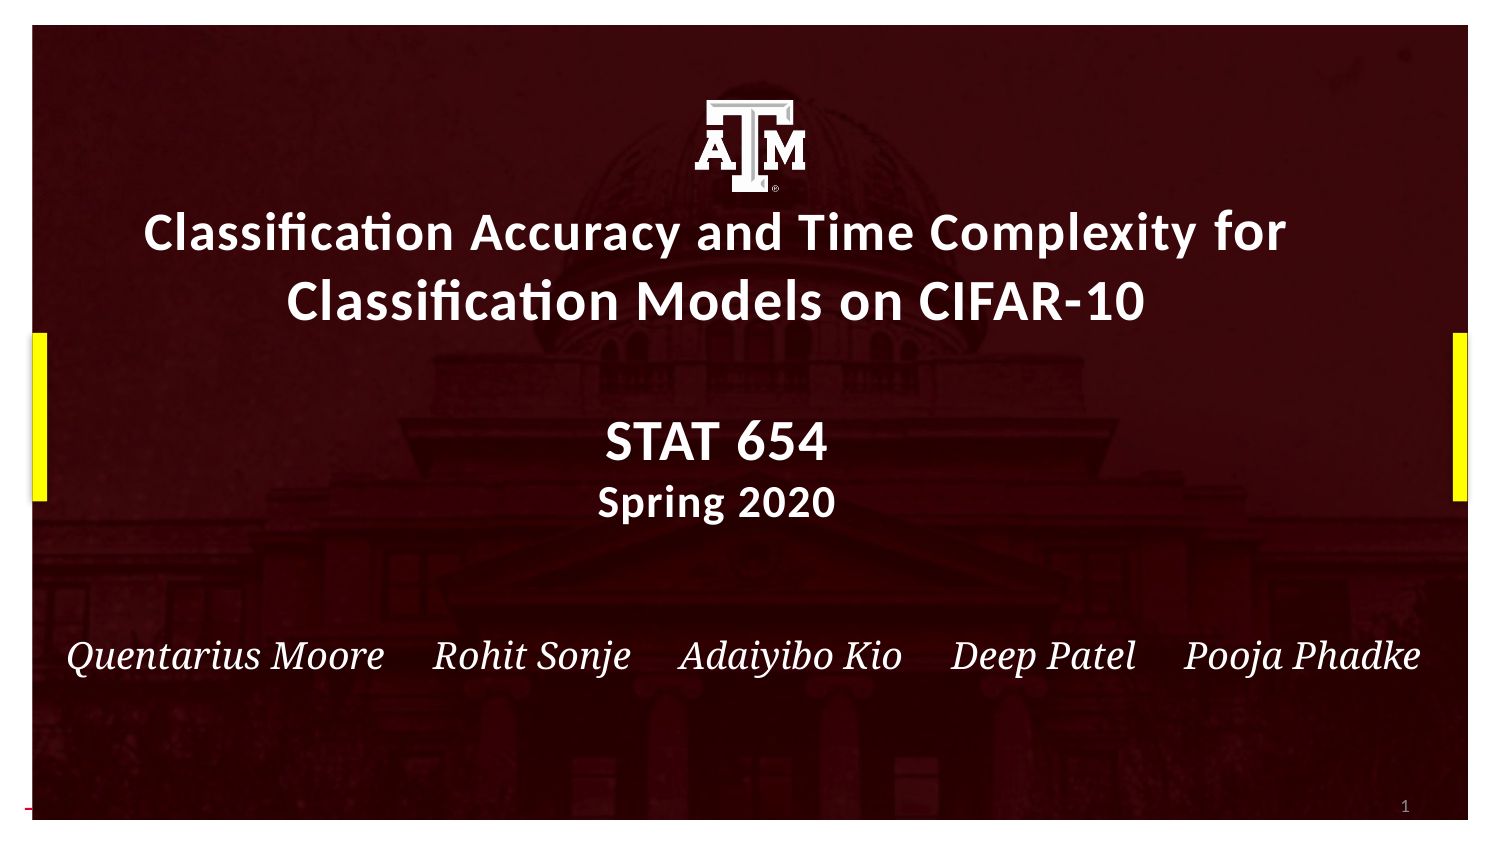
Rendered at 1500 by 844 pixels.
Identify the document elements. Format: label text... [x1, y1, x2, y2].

slide_number 1 [1074, 782, 1425, 827]
picture [32, 25, 1468, 820]
title Classification Accuracy and Time Complexity for Classification Models on CIFAR-10 STAT 654 Spring 2020 [17, 108, 1416, 542]
subtitle Quentarius Moore Rohit Sonje Adaiyibo Kio Deep Patel Pooja Phadke [51, 617, 1470, 708]
